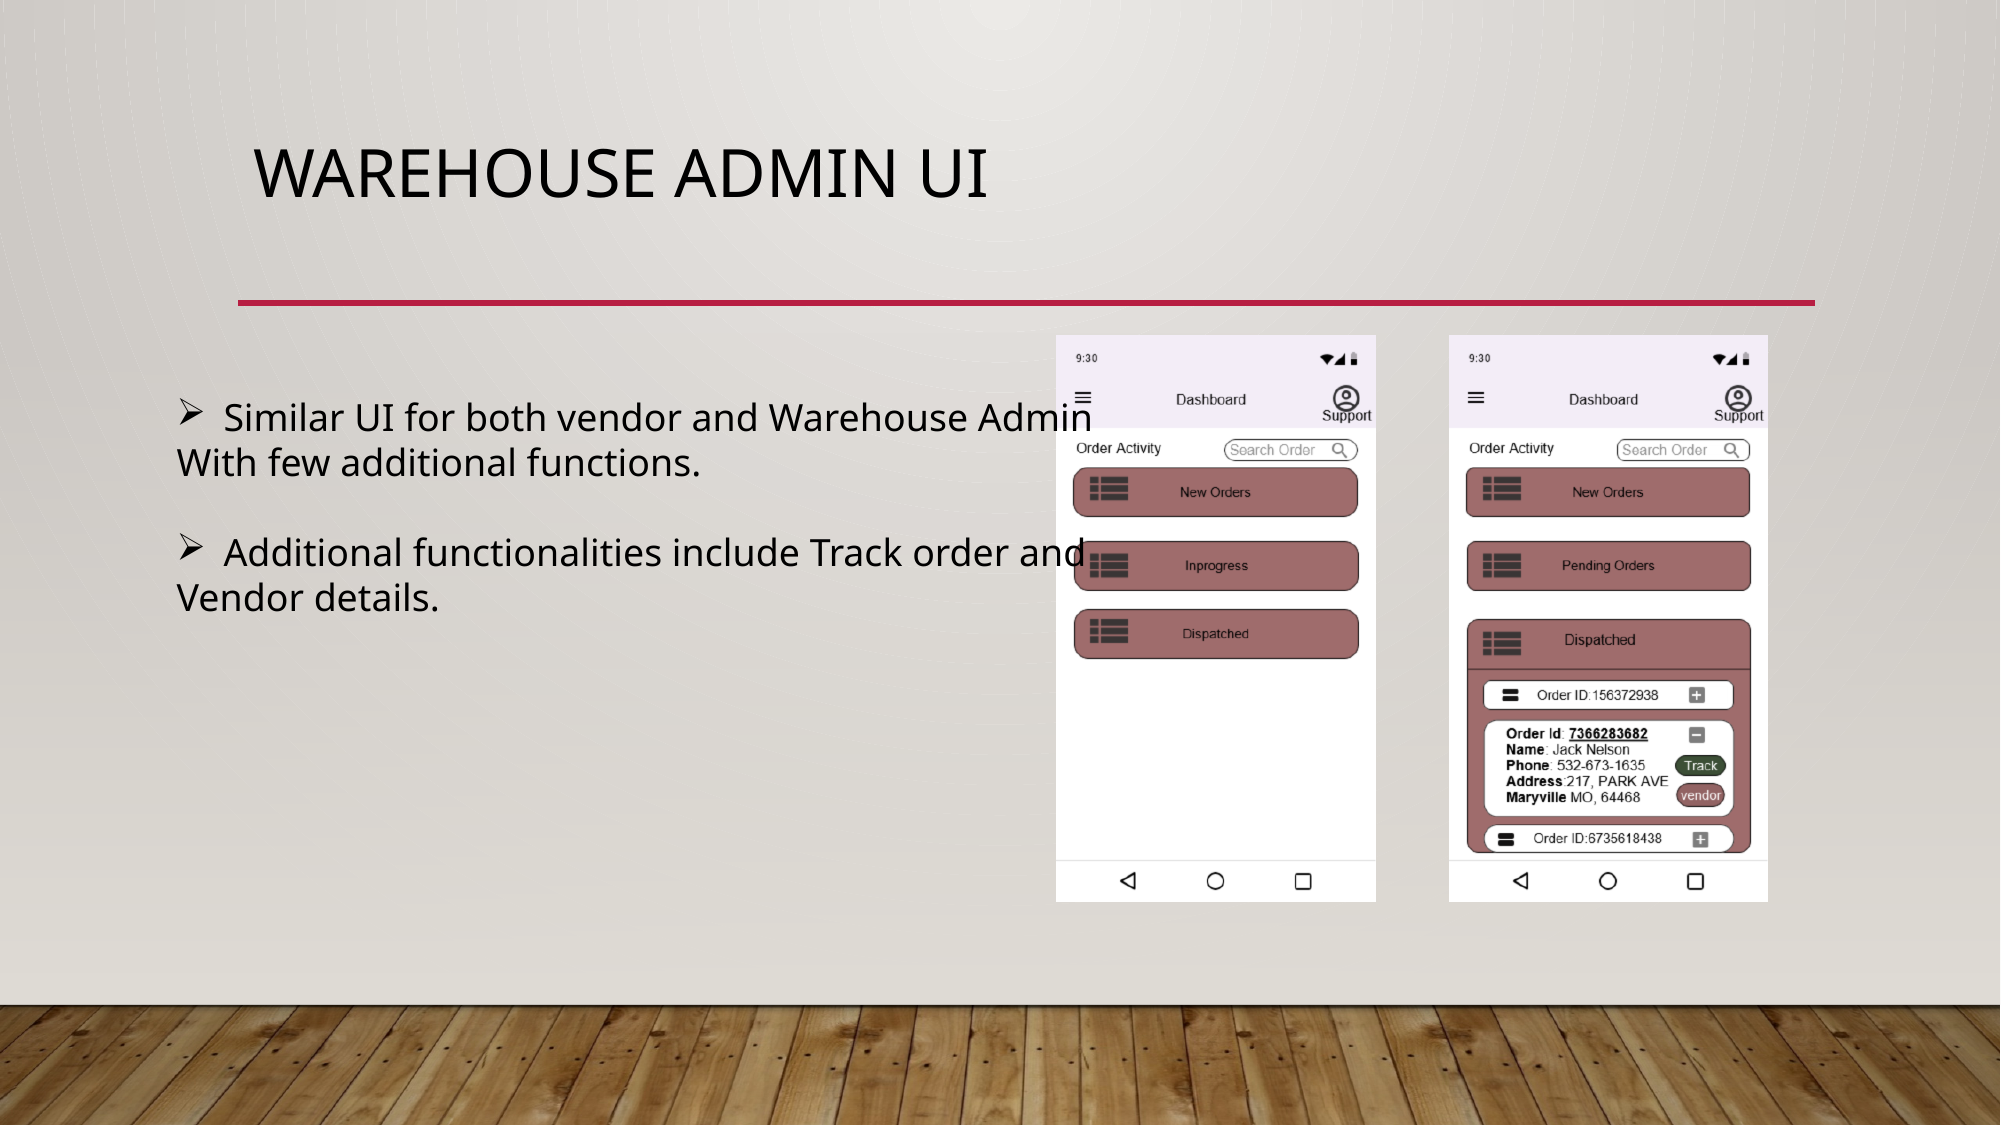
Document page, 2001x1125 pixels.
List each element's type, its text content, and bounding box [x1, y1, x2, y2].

text_box Similar UI for both vendor and Warehouse Admin With few additional functions. Additional functionalities include Track order and Vendor details. [161, 386, 1056, 627]
picture [1449, 335, 1769, 902]
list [1056, 335, 1376, 902]
picture [0, 1005, 2000, 1125]
title Warehouse ADMIN UI [238, 131, 1814, 305]
